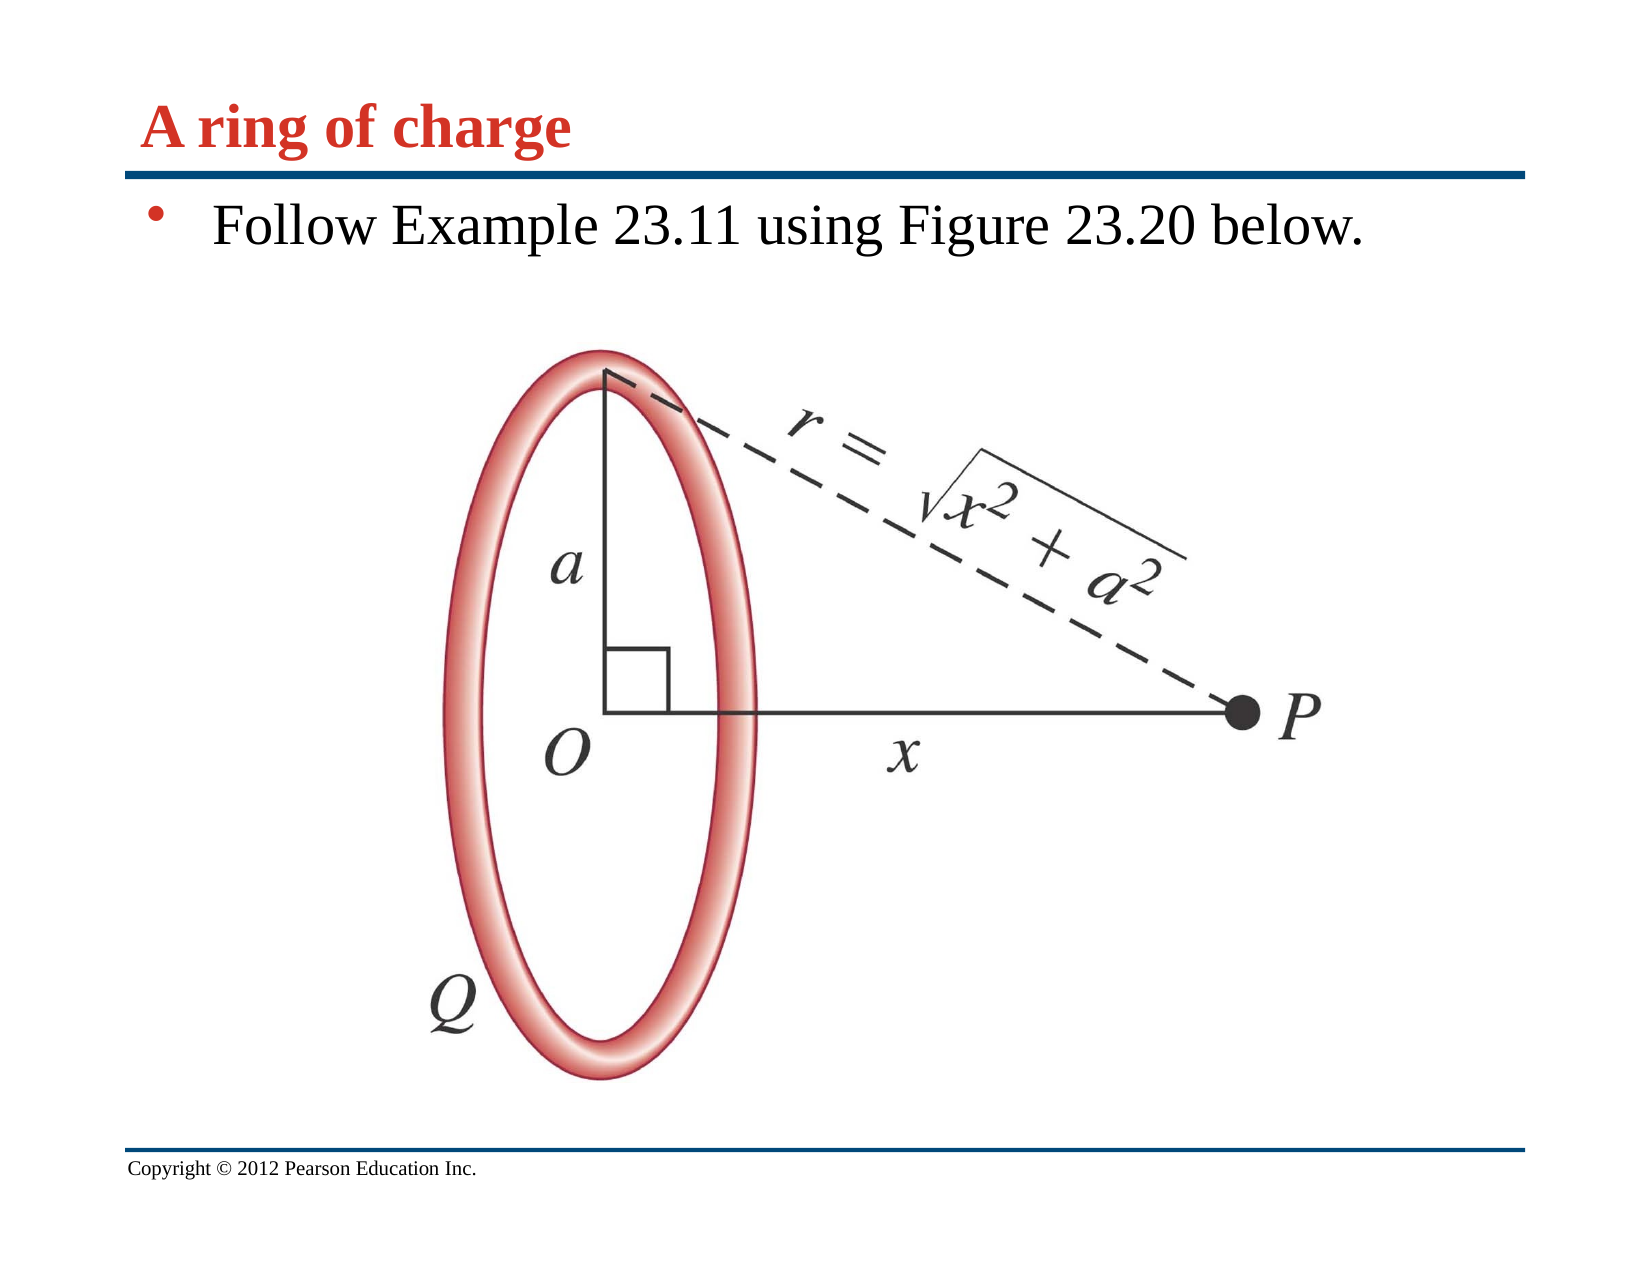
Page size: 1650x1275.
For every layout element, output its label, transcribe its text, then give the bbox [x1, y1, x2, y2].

title A ring of charge [138, 83, 579, 299]
text_box Follow Example 23.11 using Figure 23.20 below. [144, 183, 1373, 256]
text_box [429, 342, 1326, 1083]
footer Copyright © 2012 Pearson Education Inc. [125, 1154, 481, 1275]
